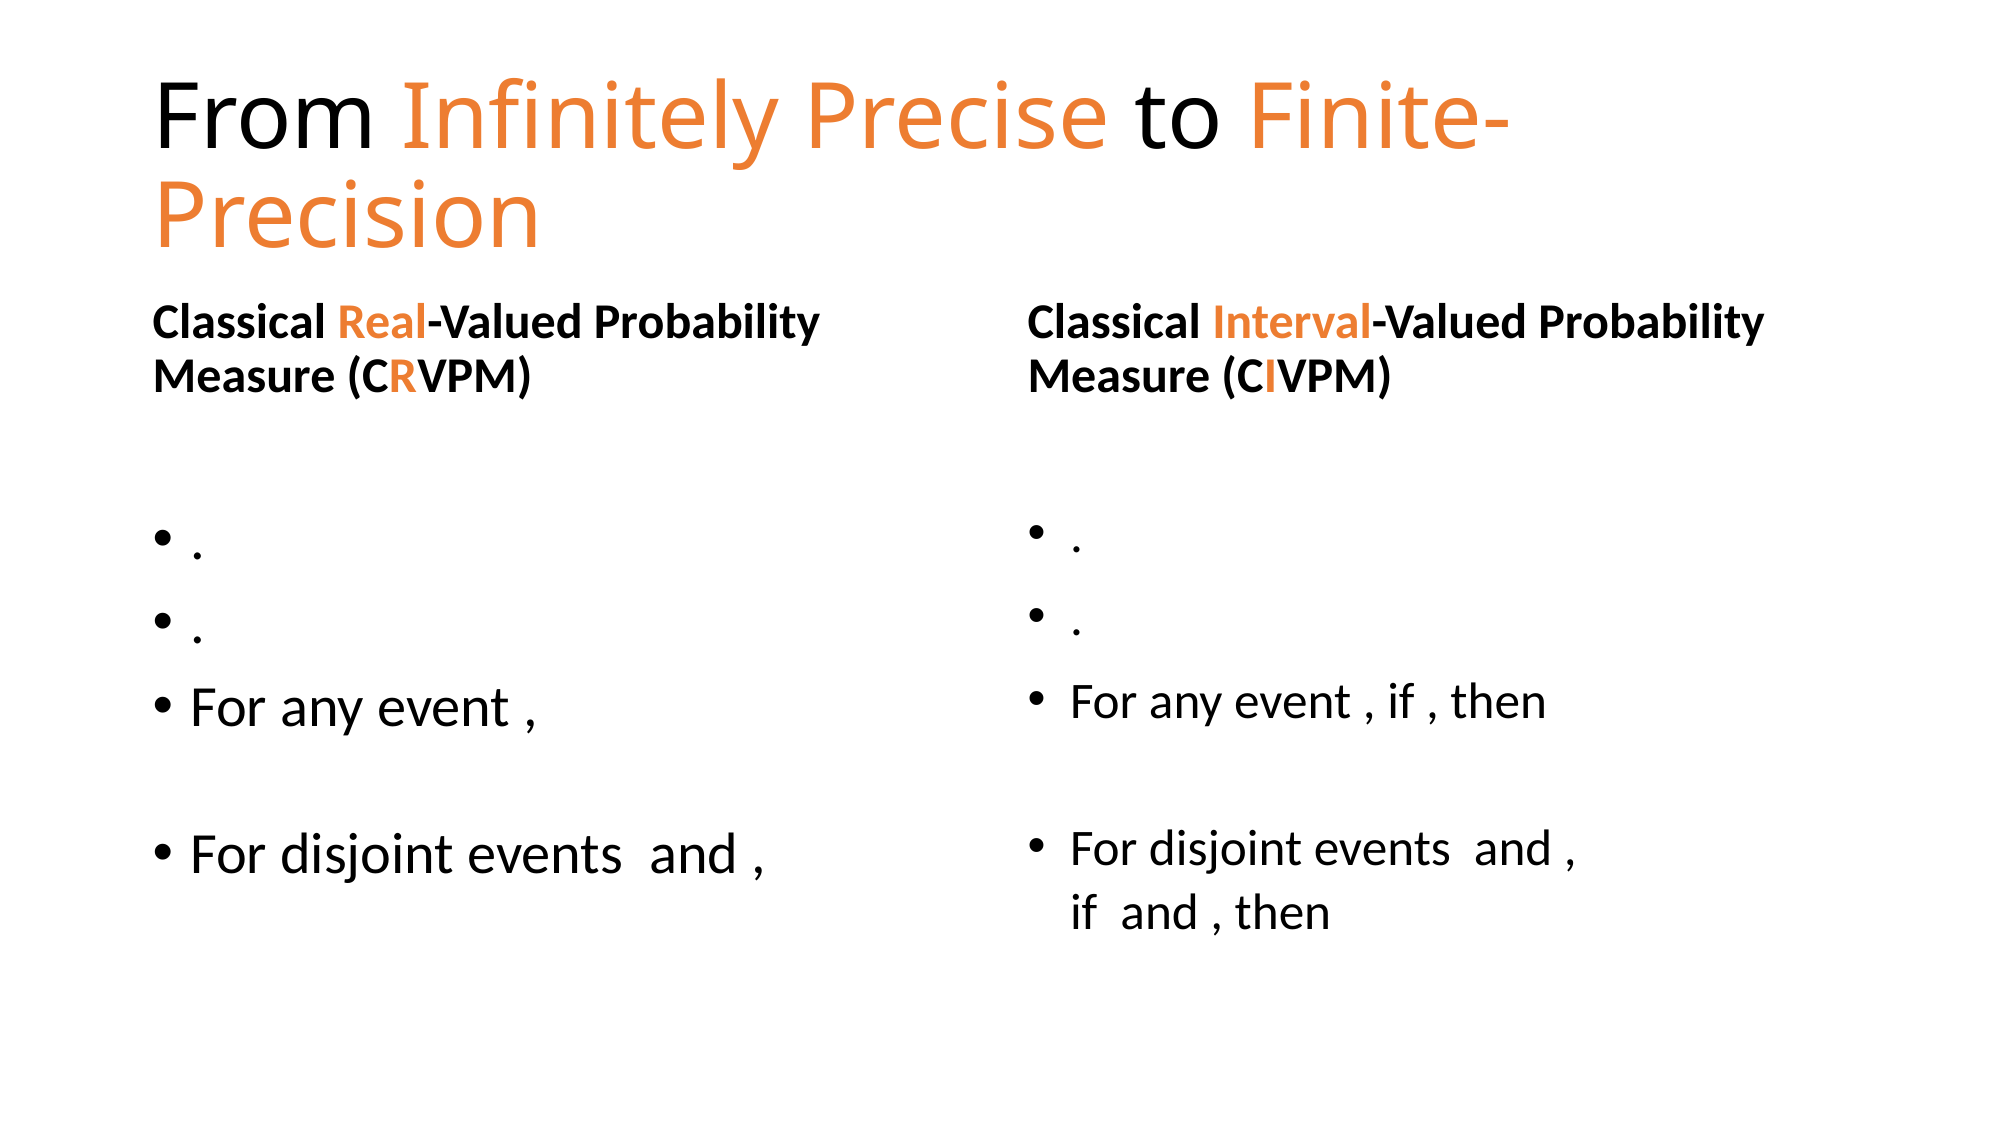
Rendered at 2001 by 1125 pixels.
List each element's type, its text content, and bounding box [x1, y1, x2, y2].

list Classical Real-Valued Probability Measure (CRVPM) [137, 275, 984, 411]
title From Infinitely Precise to Finite-Precision [137, 59, 1863, 278]
list Classical Interval-Valued Probability Measure (CIVPM) [1012, 275, 1863, 411]
